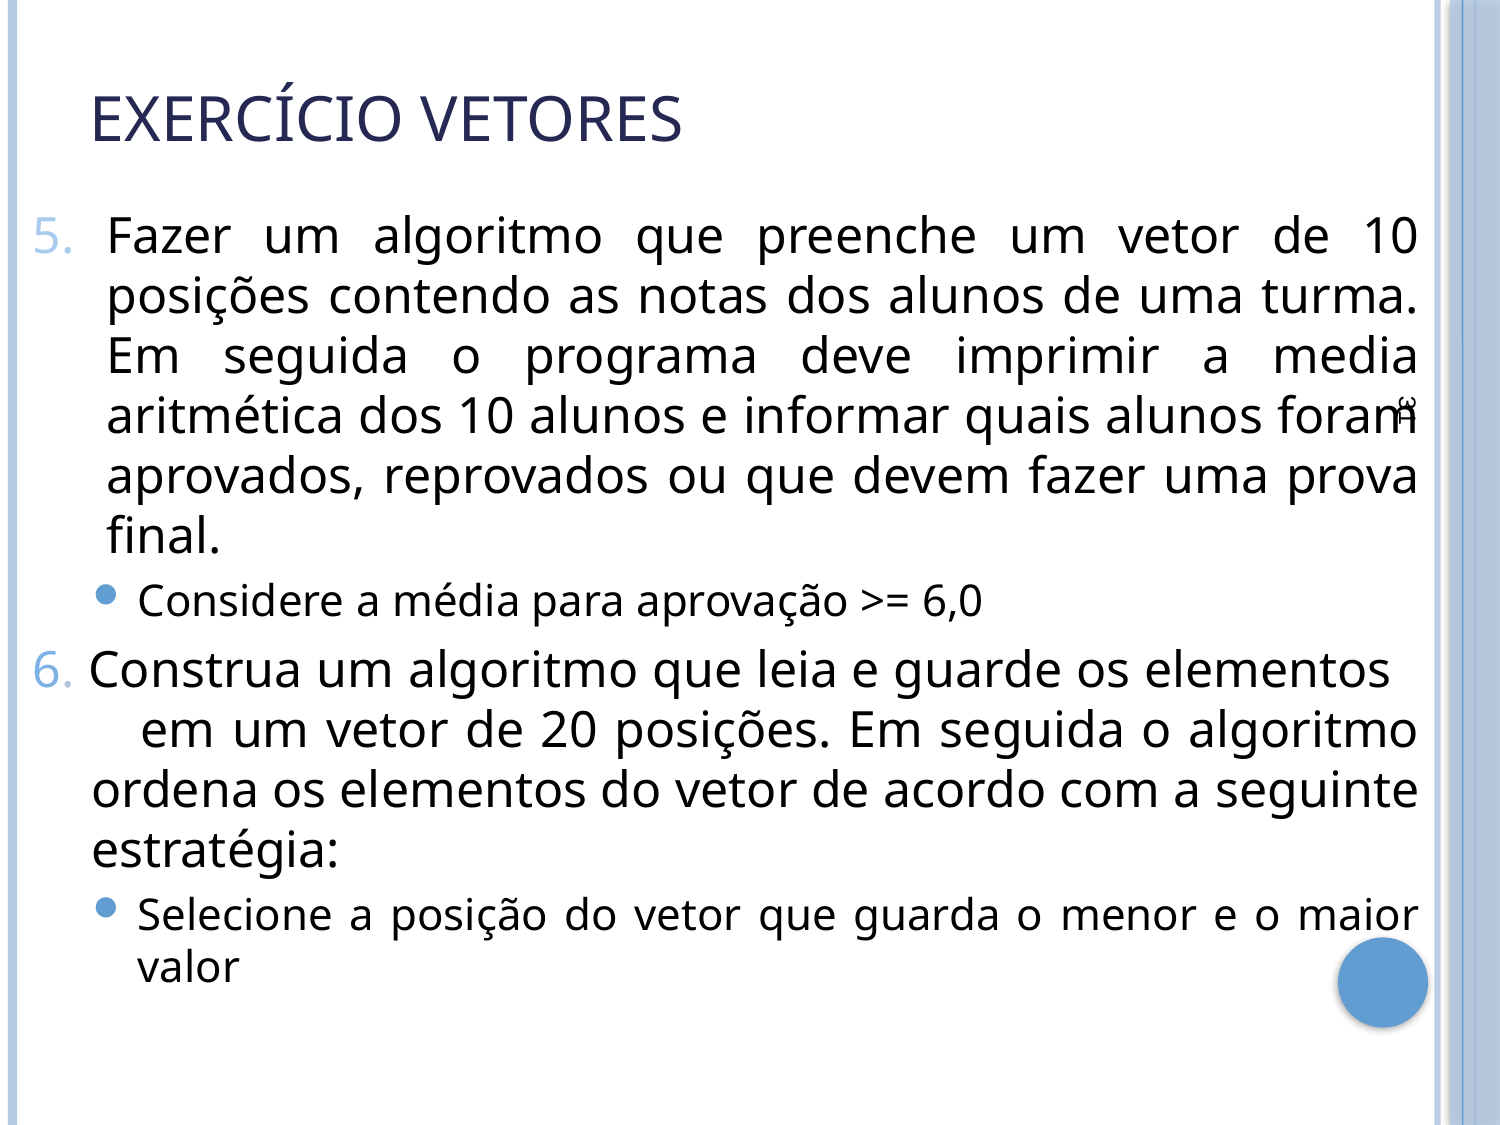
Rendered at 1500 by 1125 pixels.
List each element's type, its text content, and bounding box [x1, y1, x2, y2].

list 5. Fazer um algoritmo que preenche um vetor de 10 posições contendo as notas dos alunos de uma turma. Em seguida o programa deve imprimir a media aritmética dos 10 alunos e informar quais alunos foram aprovados, reprovados ou que devem fazer uma prova final. Considere a média para aprovação >= 6,0 6. Construa um algoritmo que leia e guarde os elementos em um vetor de 20 posições. Em seguida o algoritmo ordena os elementos do vetor de acordo com a seguinte estratégia: Selecione a posição do vetor que guarda o menor e o maior valor [17, 196, 1436, 1035]
title Exercício Vetores [75, 45, 1300, 161]
slide_number 31 [1379, 380, 1440, 906]
